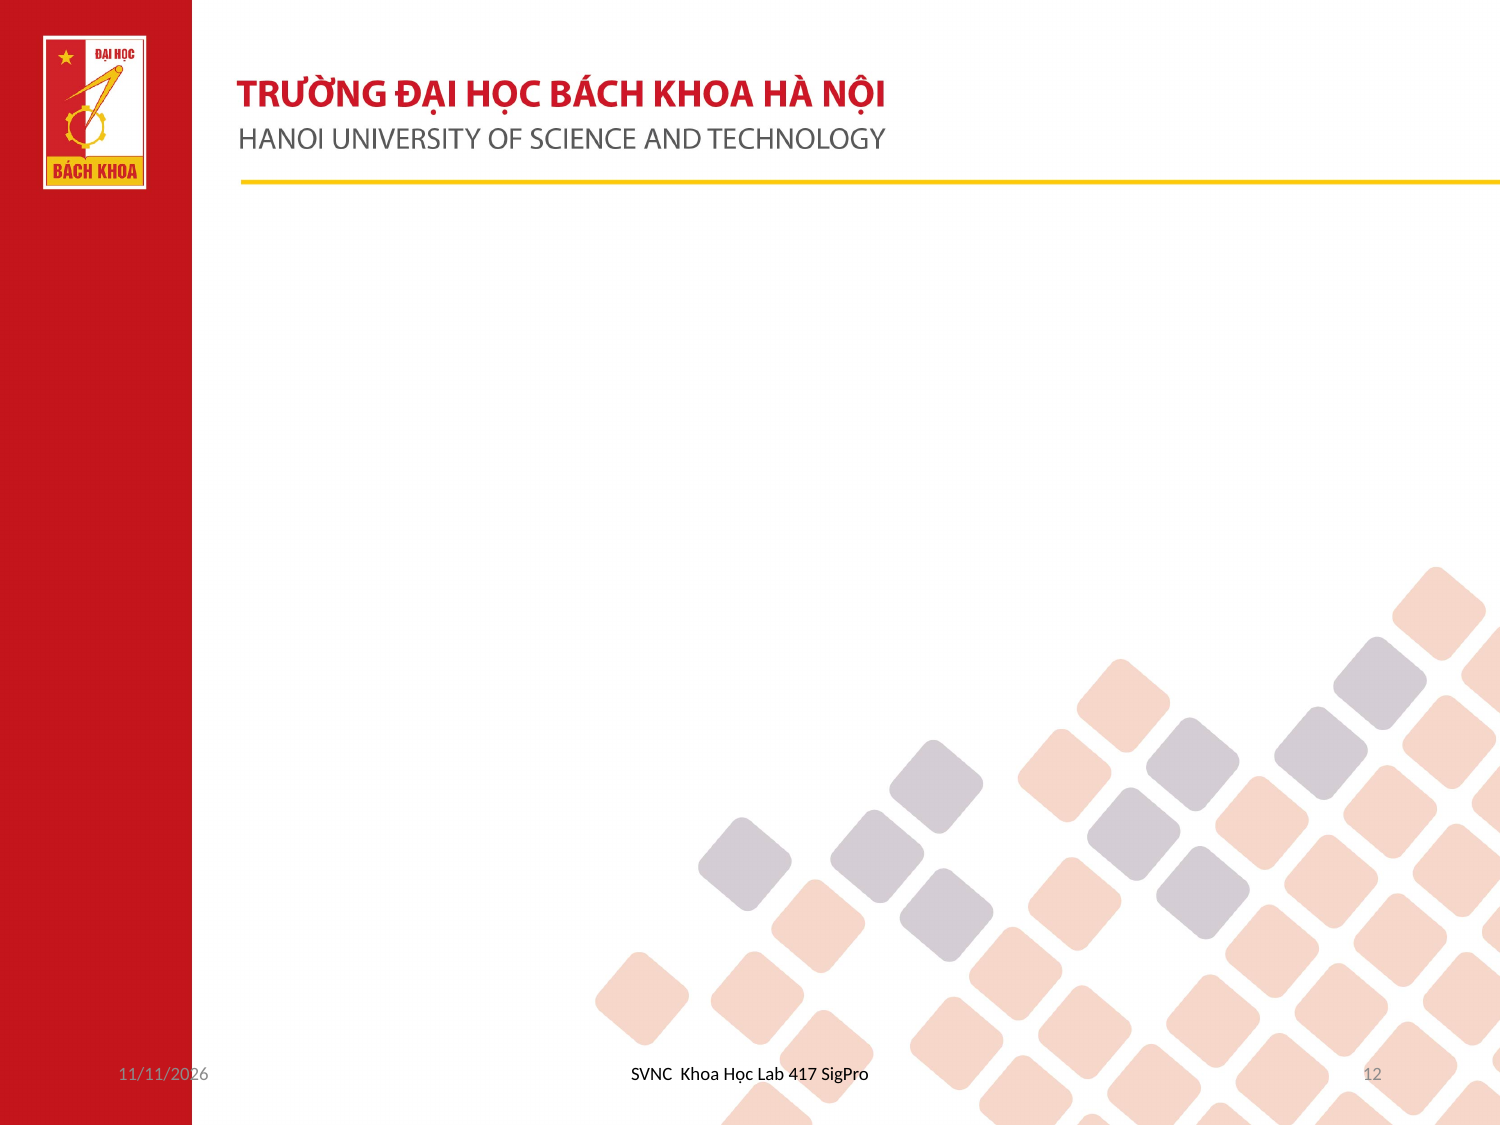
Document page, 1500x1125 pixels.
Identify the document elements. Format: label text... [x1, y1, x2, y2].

slide_number 12 [1059, 1042, 1397, 1103]
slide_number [103, 1042, 441, 1103]
picture [0, 0, 1500, 1125]
footer SVNC Khoa Học Lab 417 SigPro [496, 1042, 1004, 1103]
